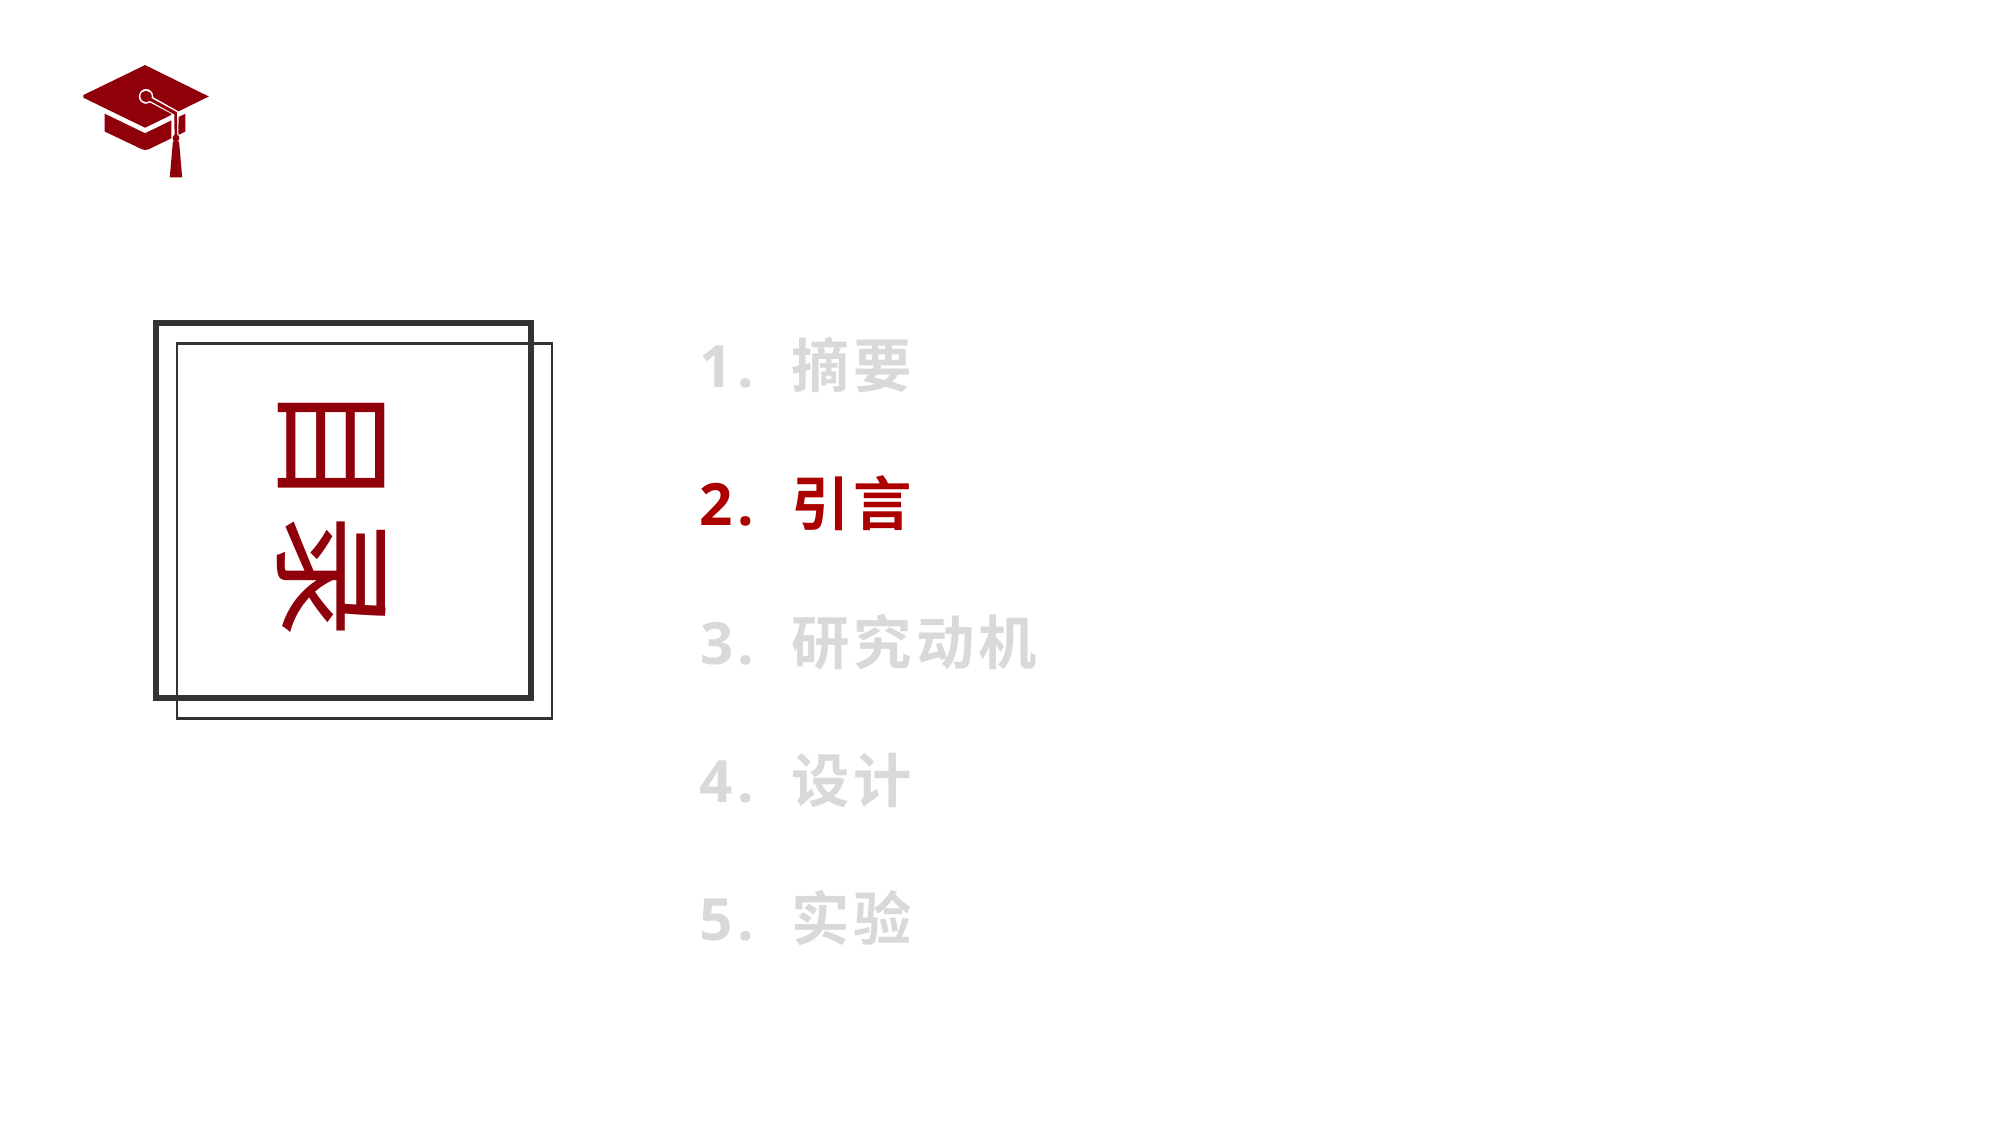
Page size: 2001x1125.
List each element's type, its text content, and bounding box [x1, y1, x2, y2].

text_box [155, 322, 532, 699]
text_box 目录 [246, 369, 429, 657]
text_box 5. 实验 [685, 867, 1477, 954]
text_box [176, 343, 553, 720]
text_box 4. 设计 [685, 728, 1477, 816]
text_box 2. 引言 [685, 452, 1477, 539]
text_box 1. 摘要 [685, 313, 1477, 401]
text_box 3. 研究动机 [685, 590, 1960, 678]
